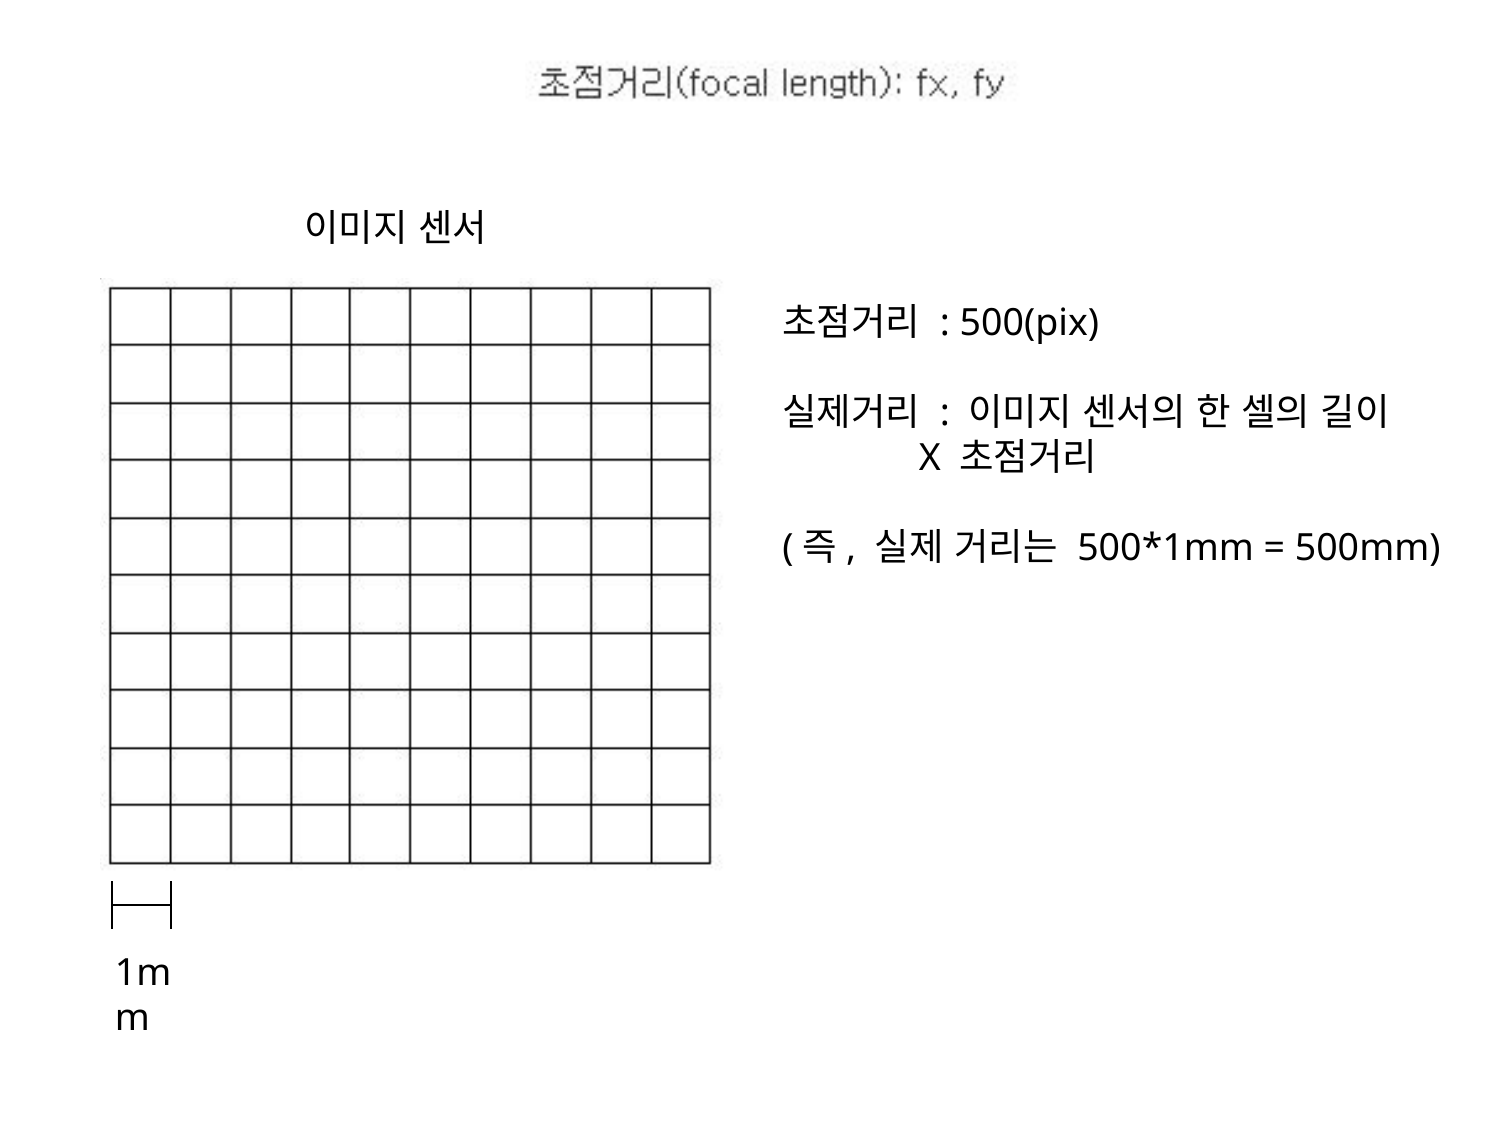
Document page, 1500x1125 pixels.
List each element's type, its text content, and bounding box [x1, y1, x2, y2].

text_box 초점거리 : 500(pix) 실제거리 : 이미지 센서의 한 셀의 길이 X 초점거리 (즉, 실제 거리는 500*1mm = 500mm) [767, 290, 1500, 576]
picture [525, 42, 1022, 114]
picture [100, 278, 727, 892]
text_box 1mm [100, 940, 219, 1046]
text_box 이미지 센서 [253, 196, 538, 256]
